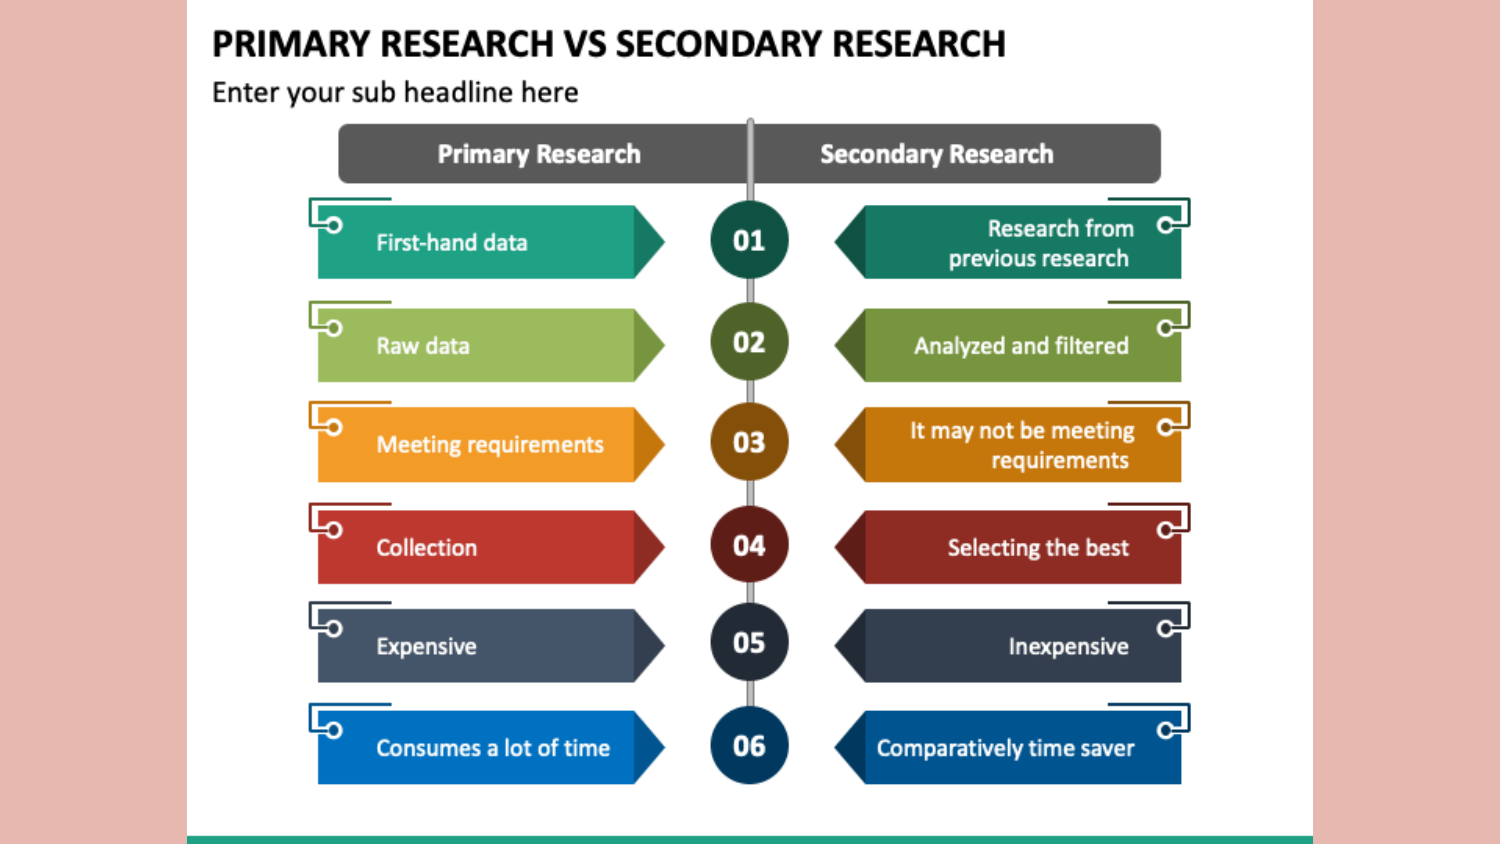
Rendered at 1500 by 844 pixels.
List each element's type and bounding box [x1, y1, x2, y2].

picture [187, 0, 1313, 844]
